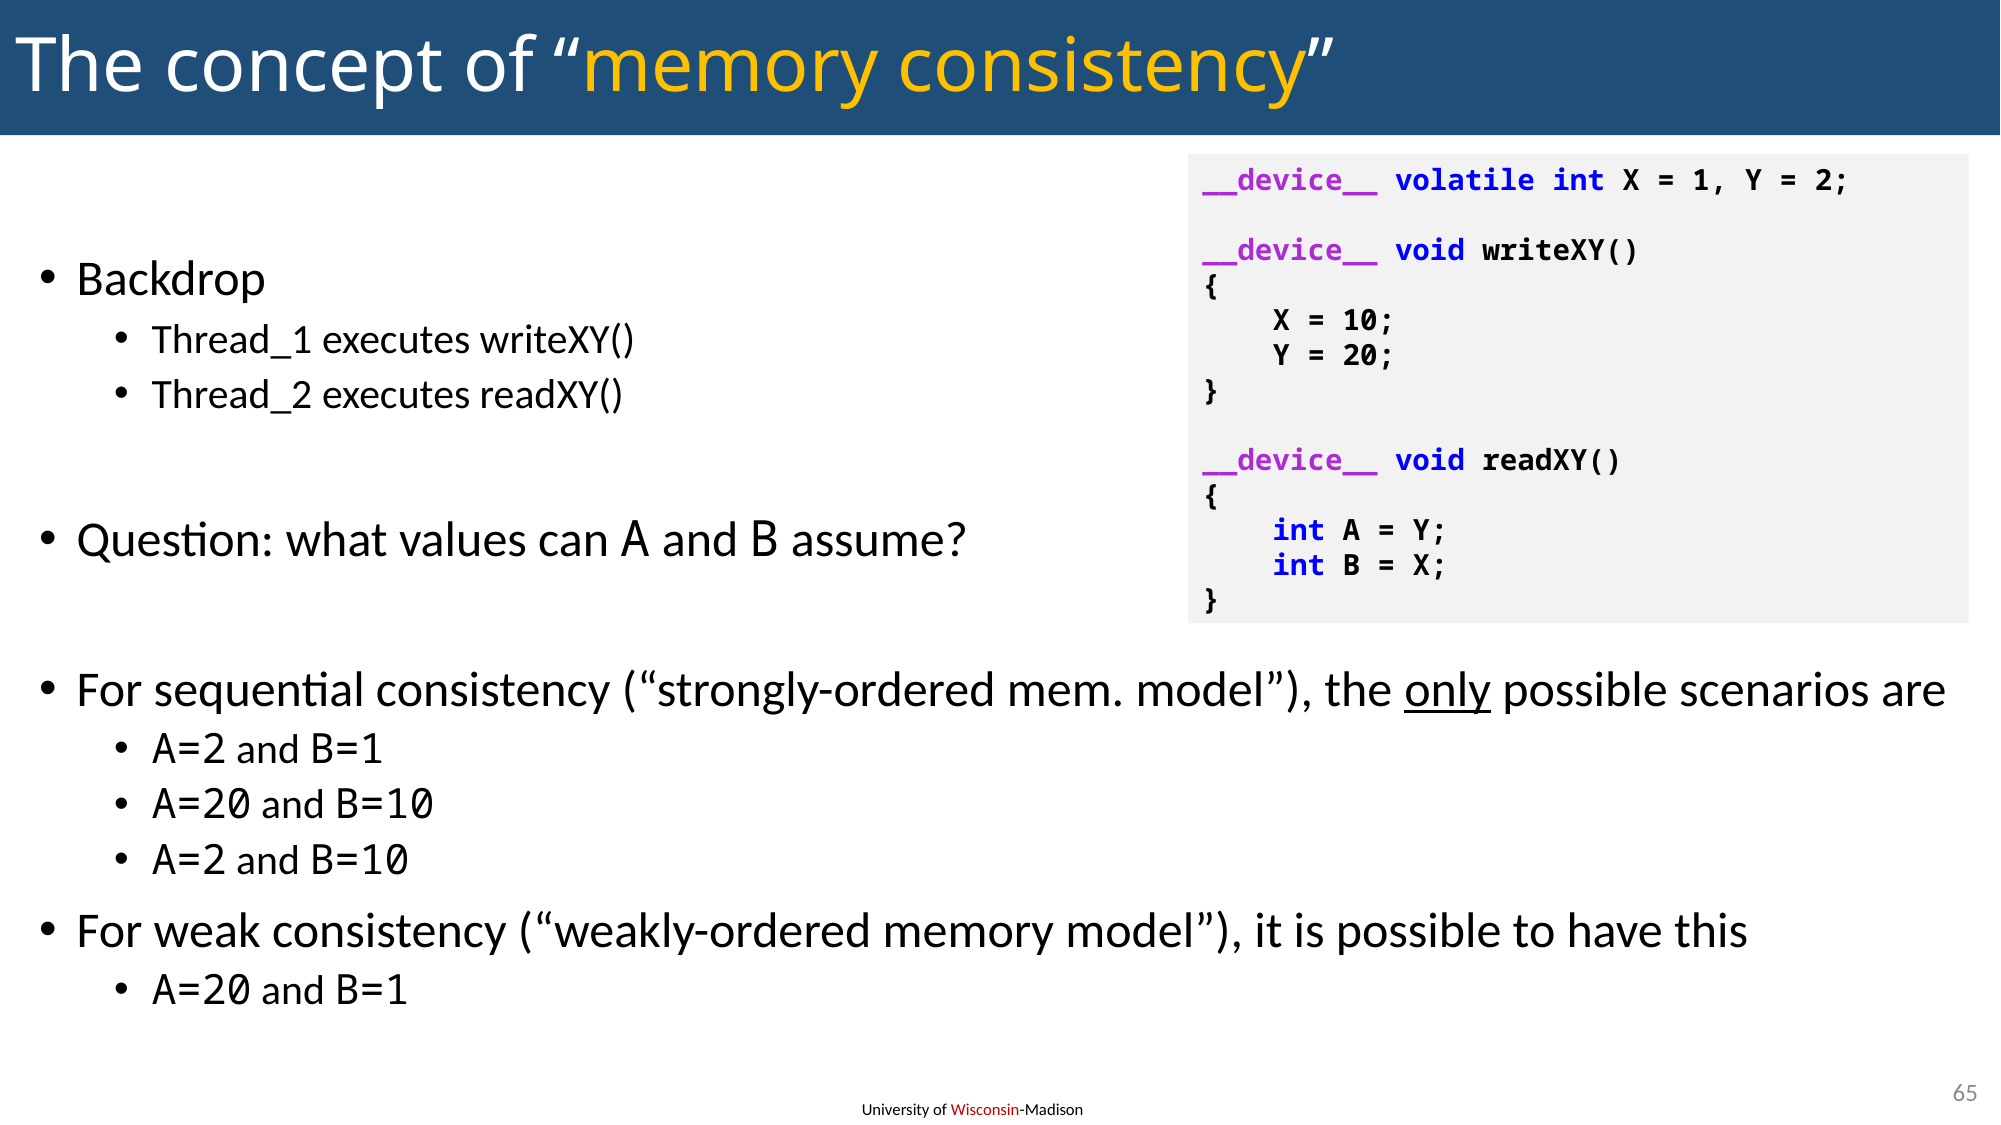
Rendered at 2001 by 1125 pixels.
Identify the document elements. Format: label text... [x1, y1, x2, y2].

text_box __device__ volatile int X = 1, Y = 2; __device__ void writeXY() { X = 10; Y = 20; } __device__ void readXY() { int A = Y; int B = X; } [1187, 154, 1969, 624]
slide_number 65 [1879, 1069, 1994, 1114]
title The concept of “memory consistency” [0, 0, 2000, 136]
list Backdrop Thread_1 executes writeXY() Thread_2 executes readXY() Question: what values can A and B assume? For sequential consistency (“strongly-ordered mem. model”), the only possible scenarios are A=2 and B=1 A=20 and B=10 A=2 and B=10 For weak consistency (“weakly-ordered memory model”), it is possible to have this A=20 and B=1 [24, 245, 1987, 1055]
